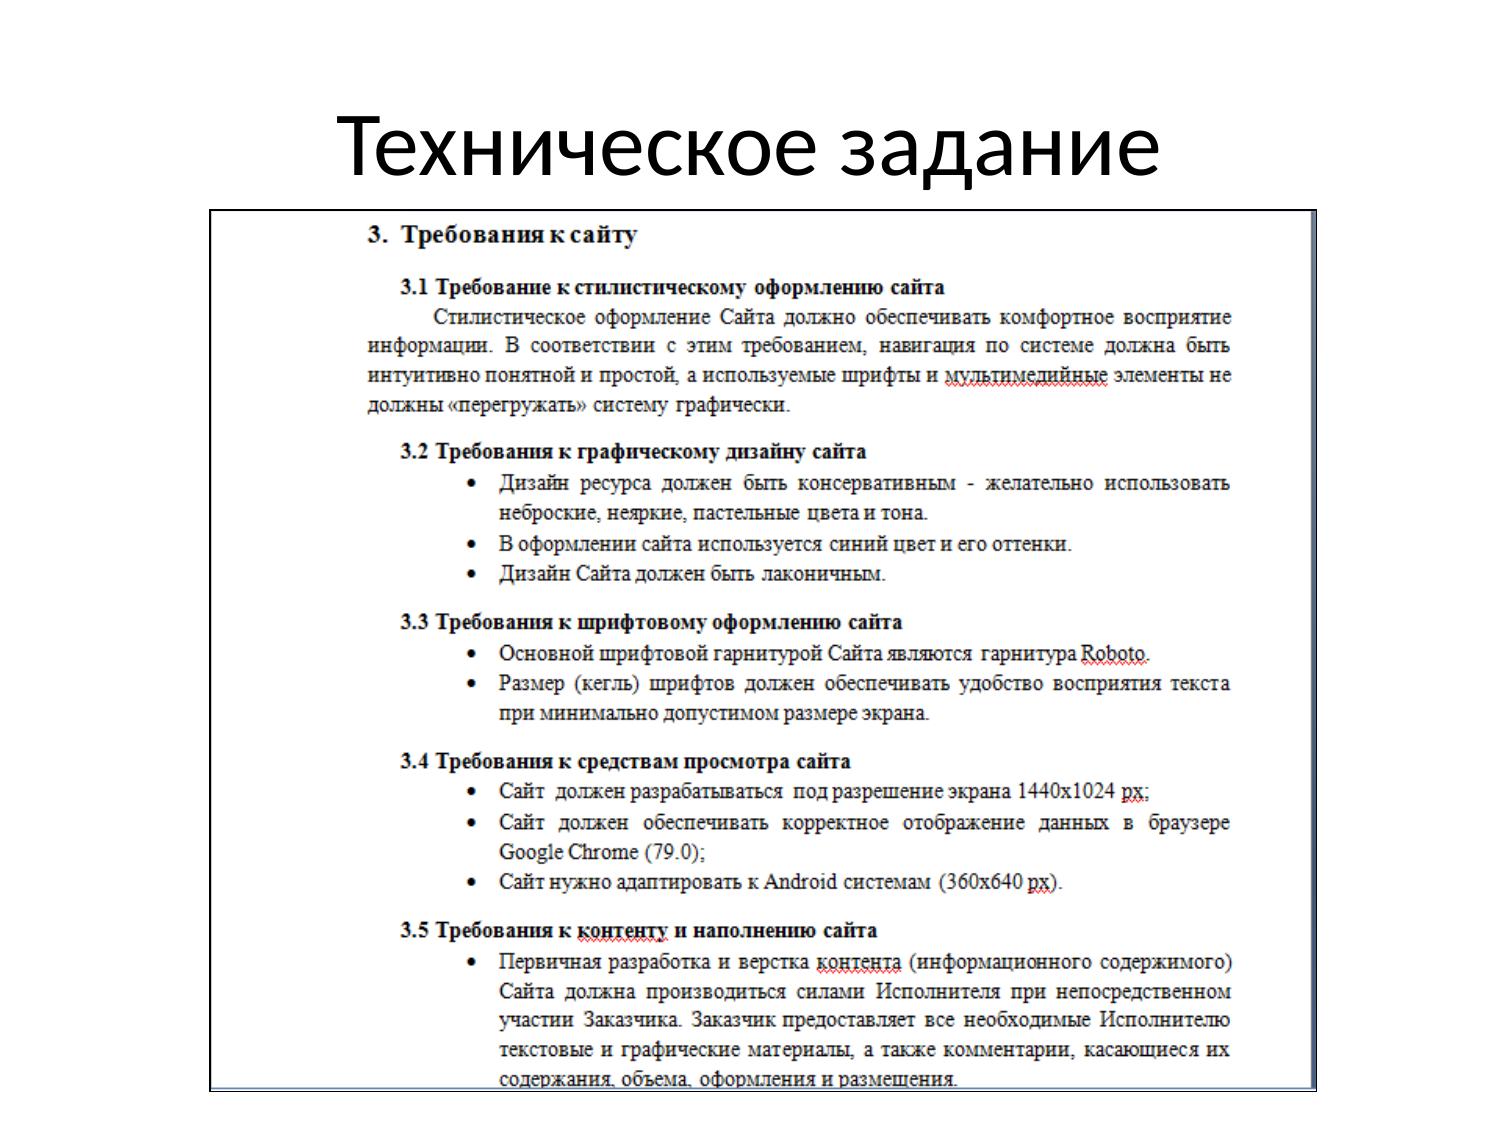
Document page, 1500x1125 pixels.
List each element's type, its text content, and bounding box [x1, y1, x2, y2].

picture [210, 210, 1316, 1091]
title Техническое задание [75, 45, 1425, 233]
